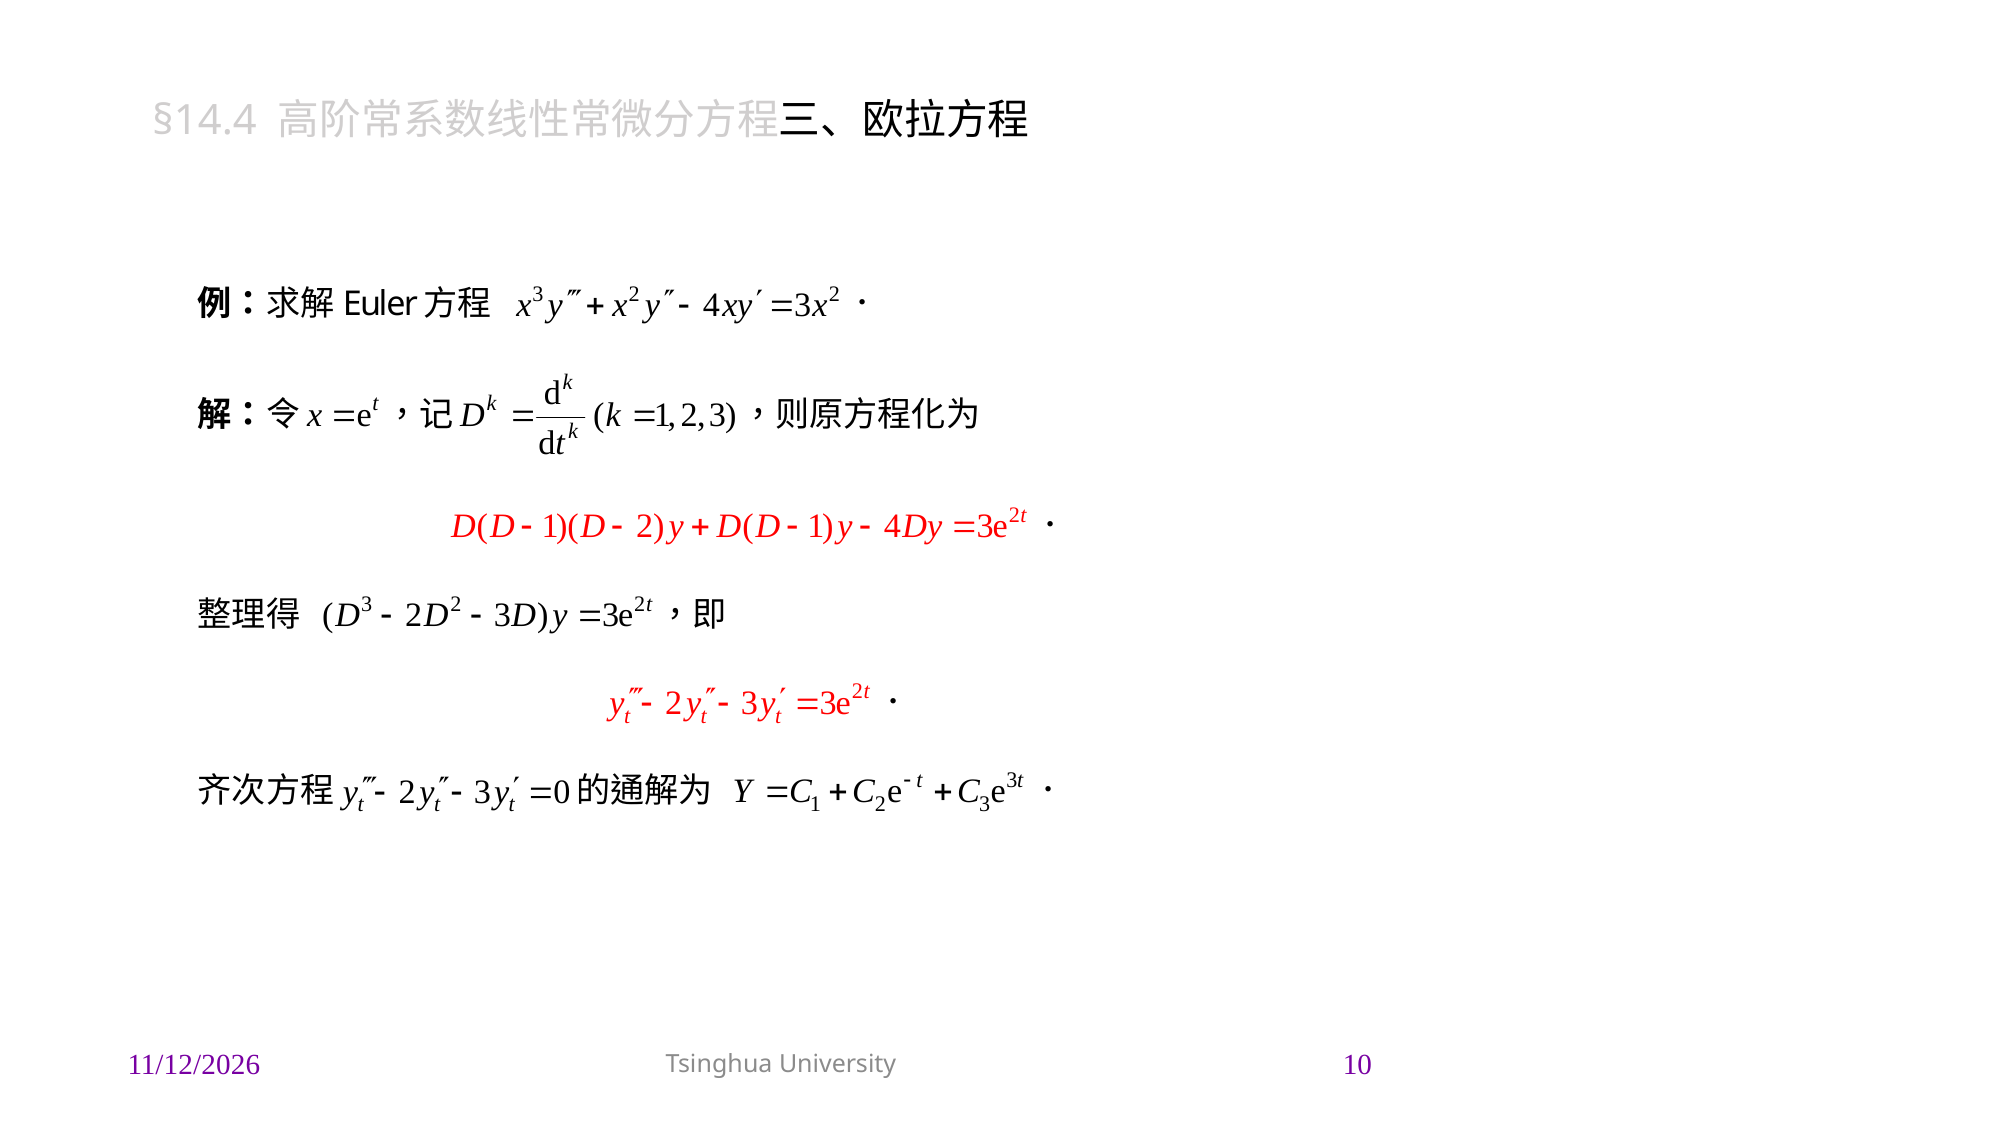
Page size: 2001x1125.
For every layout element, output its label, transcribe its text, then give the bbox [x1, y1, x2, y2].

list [137, 257, 1375, 1012]
slide_number 10 [1175, 1025, 1388, 1100]
title §14.4 高阶常系数线性常微分方程三、欧拉方程 [137, 53, 1863, 189]
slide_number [112, 1025, 375, 1100]
footer Tsinghua University [425, 1025, 1138, 1100]
